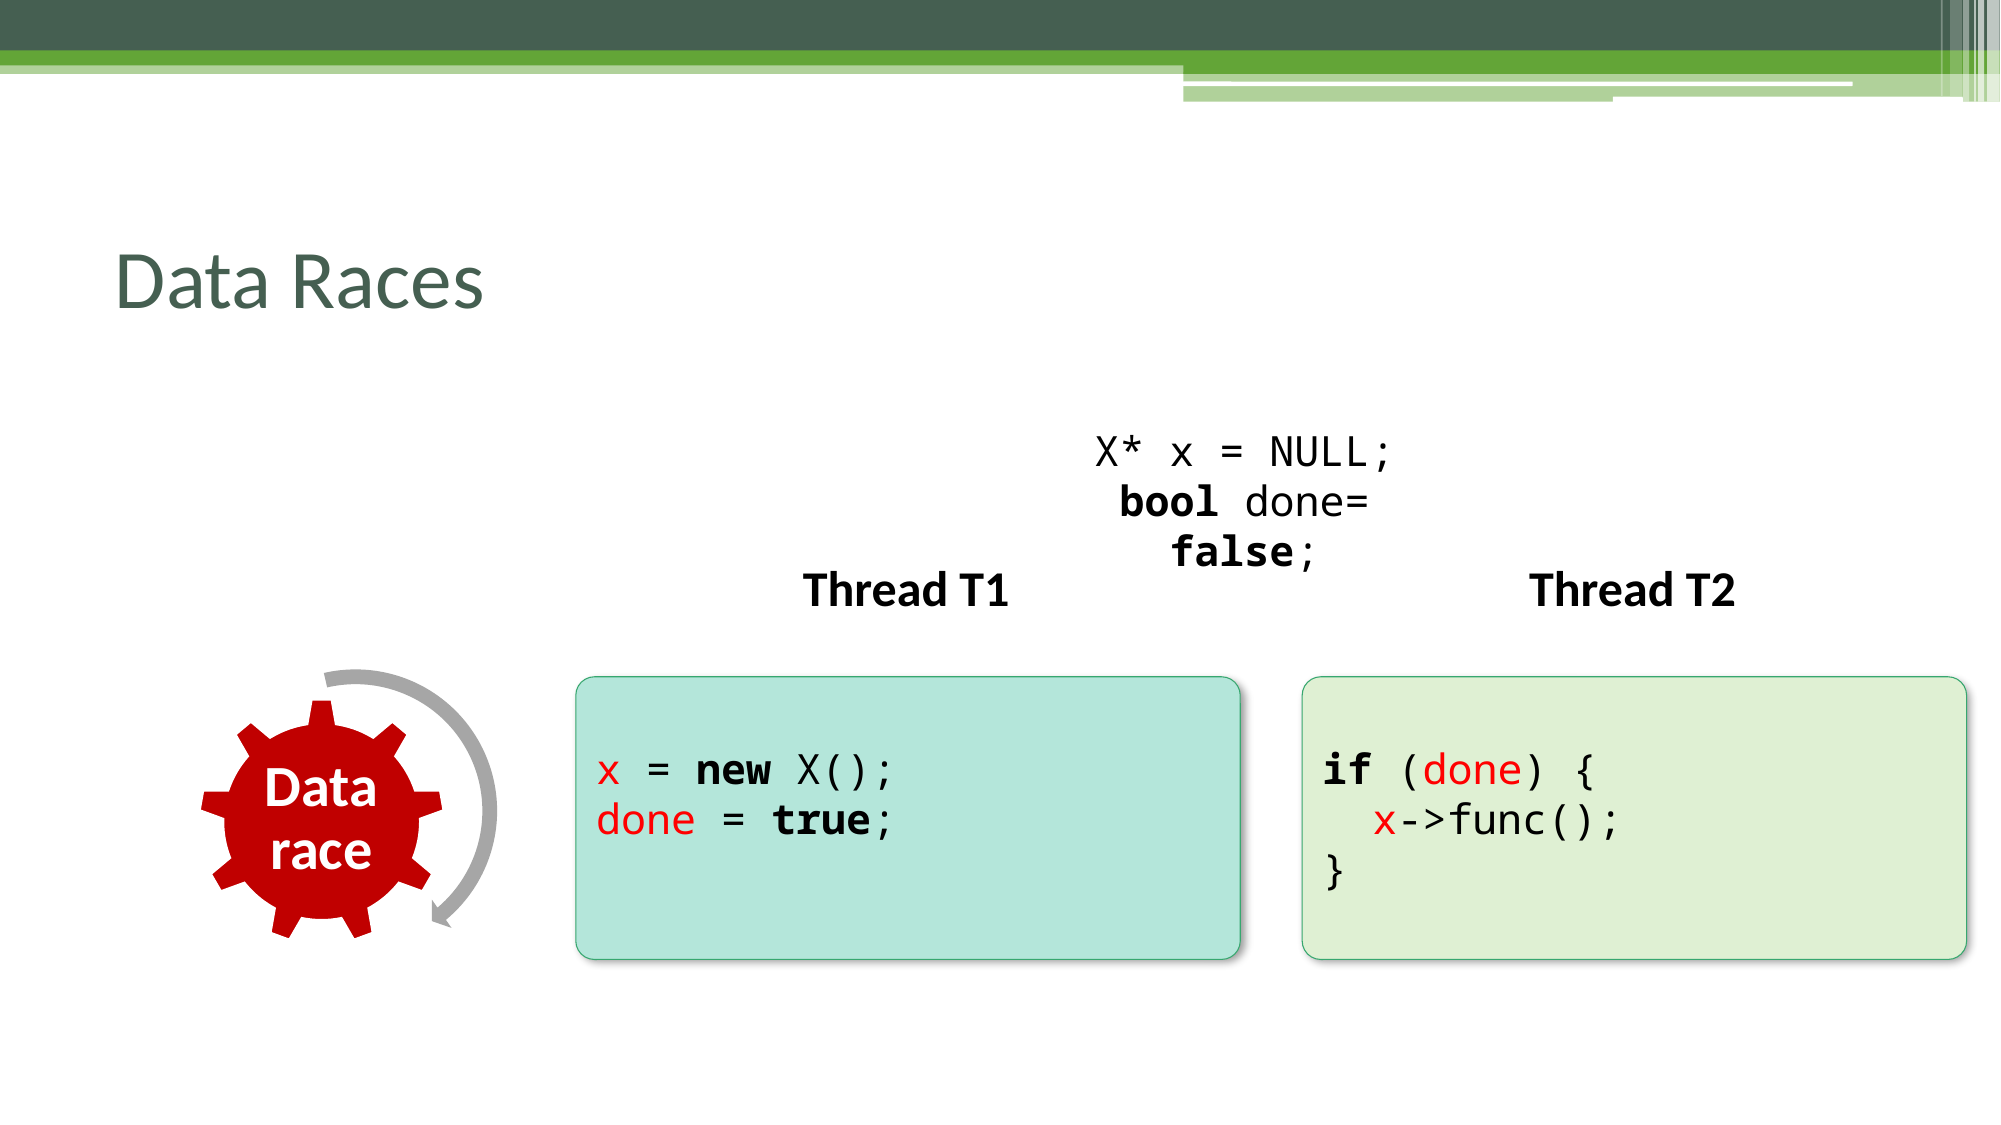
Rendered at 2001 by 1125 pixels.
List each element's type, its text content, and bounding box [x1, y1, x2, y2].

text_box x = new X(); done = true; [744, 676, 1241, 960]
text_box X* x = NULL; bool done= false; [1019, 417, 1470, 583]
title Data Races [99, 187, 1900, 363]
text_box if (done) { x->func(); } [1301, 676, 1968, 961]
text_box Thread T2 [1469, 548, 1800, 624]
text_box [0, 586, 744, 1035]
text_box Thread T1 [743, 548, 1073, 624]
